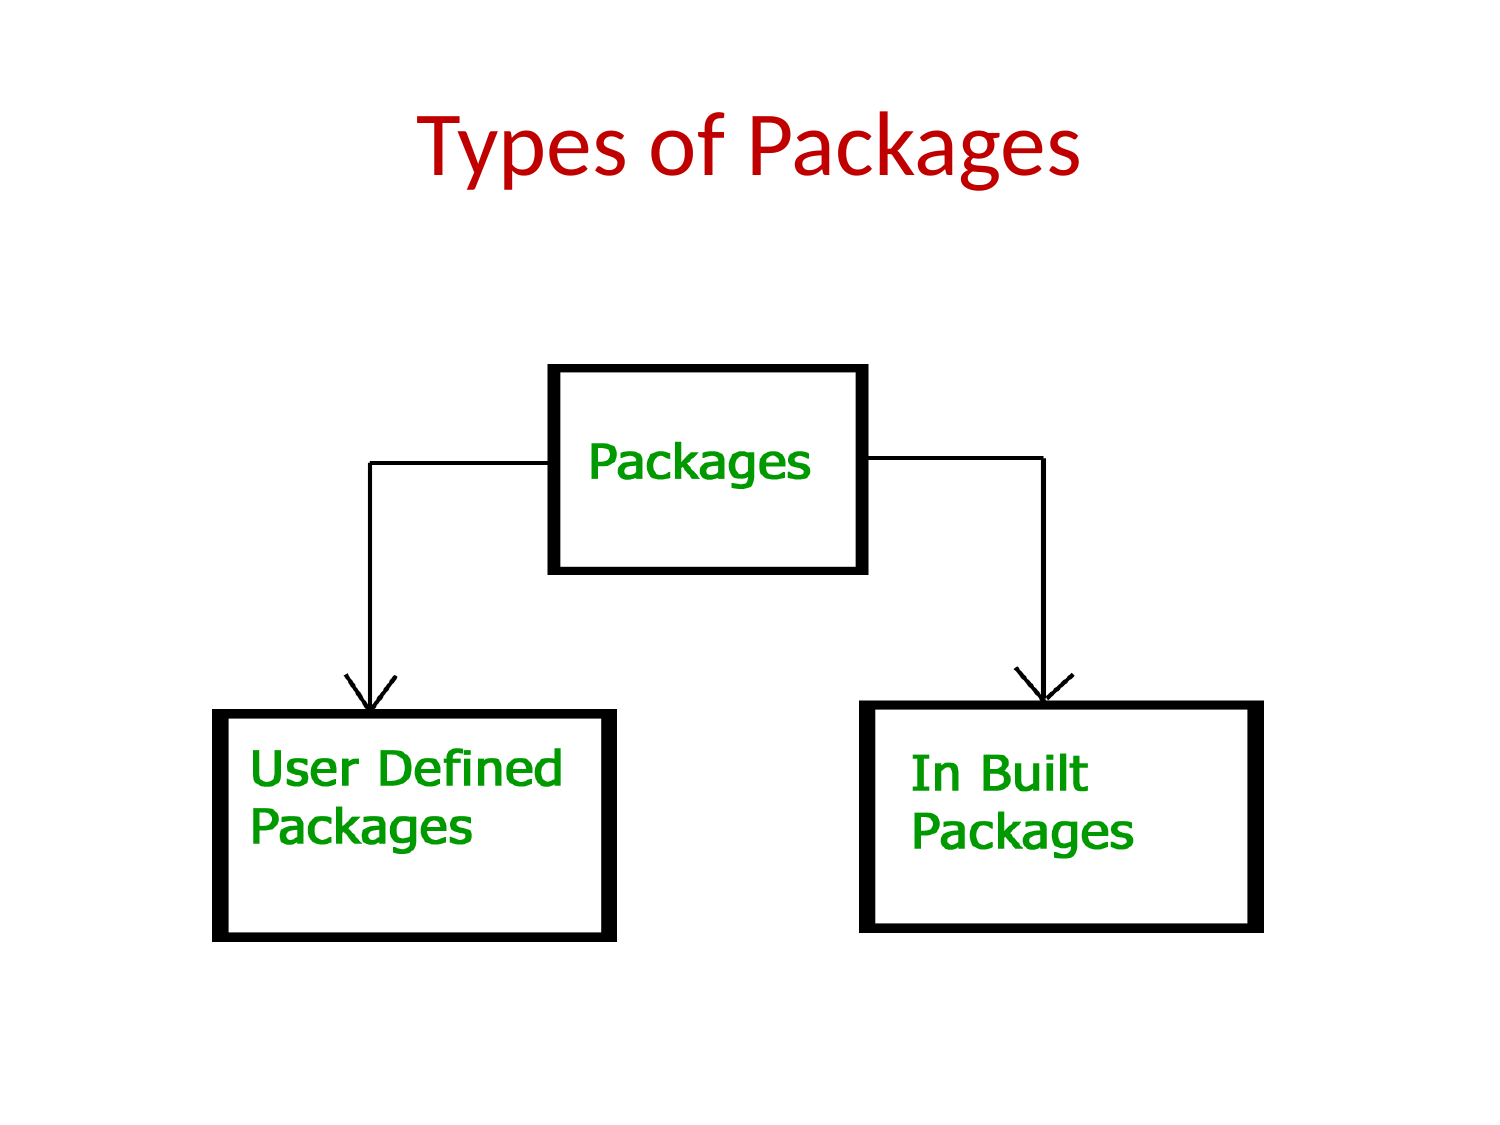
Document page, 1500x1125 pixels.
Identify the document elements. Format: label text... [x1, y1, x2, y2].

title Types of Packages [75, 45, 1425, 233]
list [123, 262, 1341, 1059]
